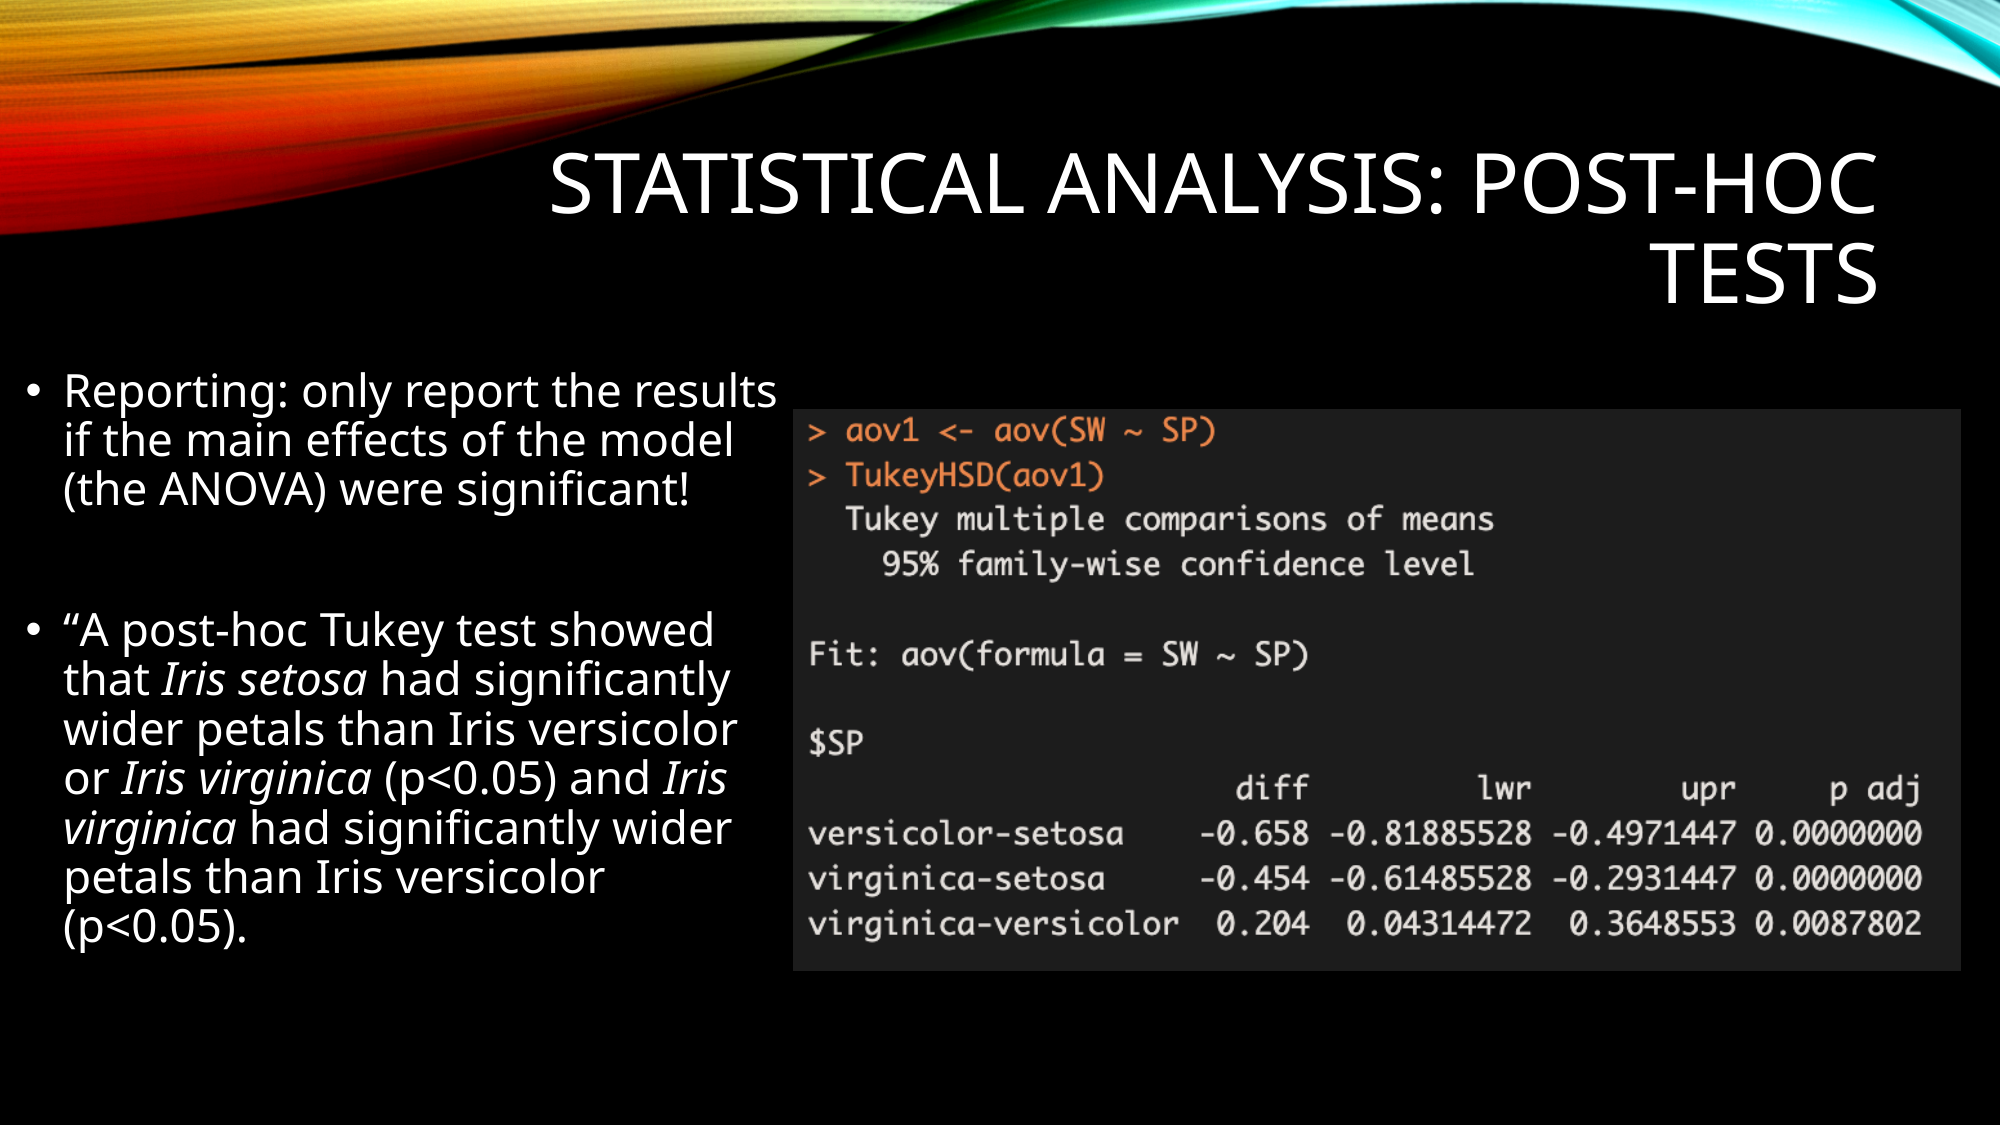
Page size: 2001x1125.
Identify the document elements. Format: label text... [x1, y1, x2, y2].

picture [793, 408, 1961, 972]
picture [0, 0, 2000, 237]
list Reporting: only report the results if the main effects of the model (the ANOVA) were significant! “A post-hoc Tukey test showed that Iris setosa had significantly wider petals than Iris versicolor or Iris virginica (p<0.05) and Iris virginica had significantly wider petals than Iris versicolor (p<0.05). [17, 359, 799, 1021]
title Statistical Analysis: post-Hoc tests [474, 124, 1888, 338]
